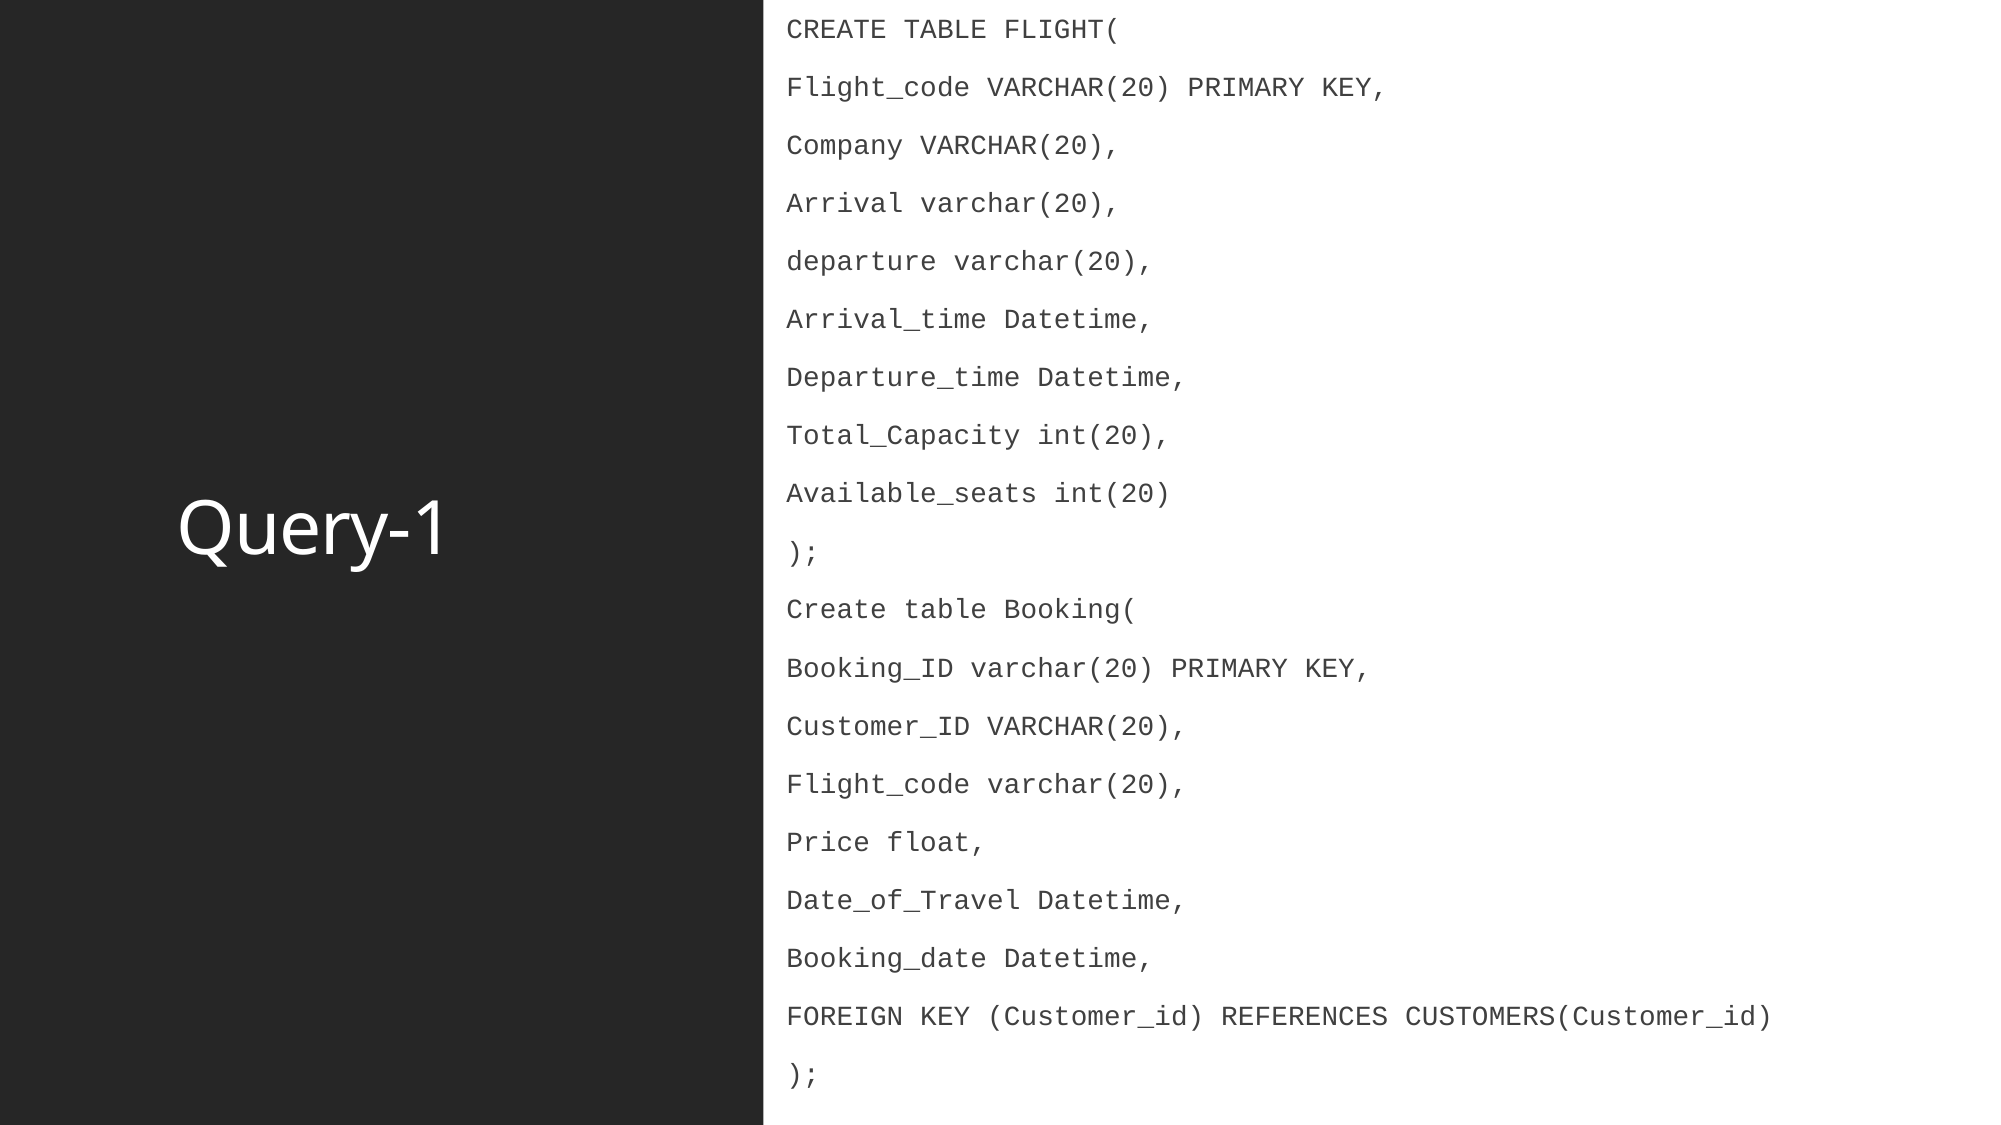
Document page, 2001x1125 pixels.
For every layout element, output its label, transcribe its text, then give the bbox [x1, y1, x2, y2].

list CREATE TABLE FLIGHT( Flight_code VARCHAR(20) PRIMARY KEY, Company VARCHAR(20), Arrival varchar(20), departure varchar(20), Arrival_time Datetime, Departure_time Datetime, Total_Capacity int(20), Available_seats int(20) ); Create table Booking( Booking_ID varchar(20) PRIMARY KEY, Customer_ID VARCHAR(20), Flight_code varchar(20), Price float, Date_of_Travel Datetime, Booking_date Datetime, FOREIGN KEY (Customer_id) REFERENCES CUSTOMERS(Customer_id) ); [770, 0, 1989, 1111]
title Query-1 [142, 234, 720, 578]
